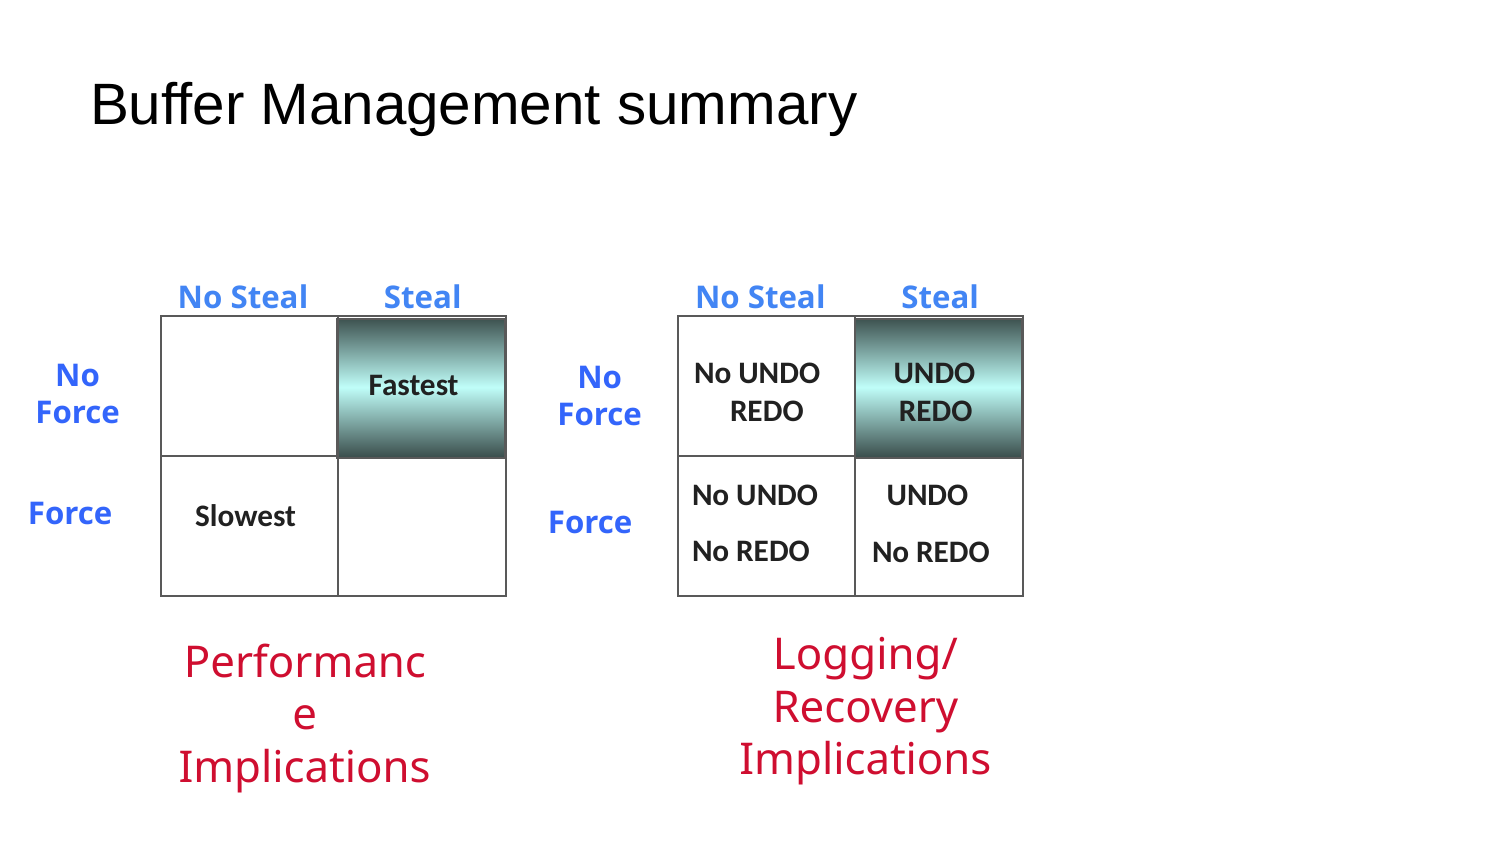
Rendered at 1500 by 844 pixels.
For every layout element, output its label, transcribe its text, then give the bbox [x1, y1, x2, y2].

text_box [536, 271, 1061, 741]
title Buffer Management summary [75, 33, 1425, 175]
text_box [16, 271, 507, 748]
